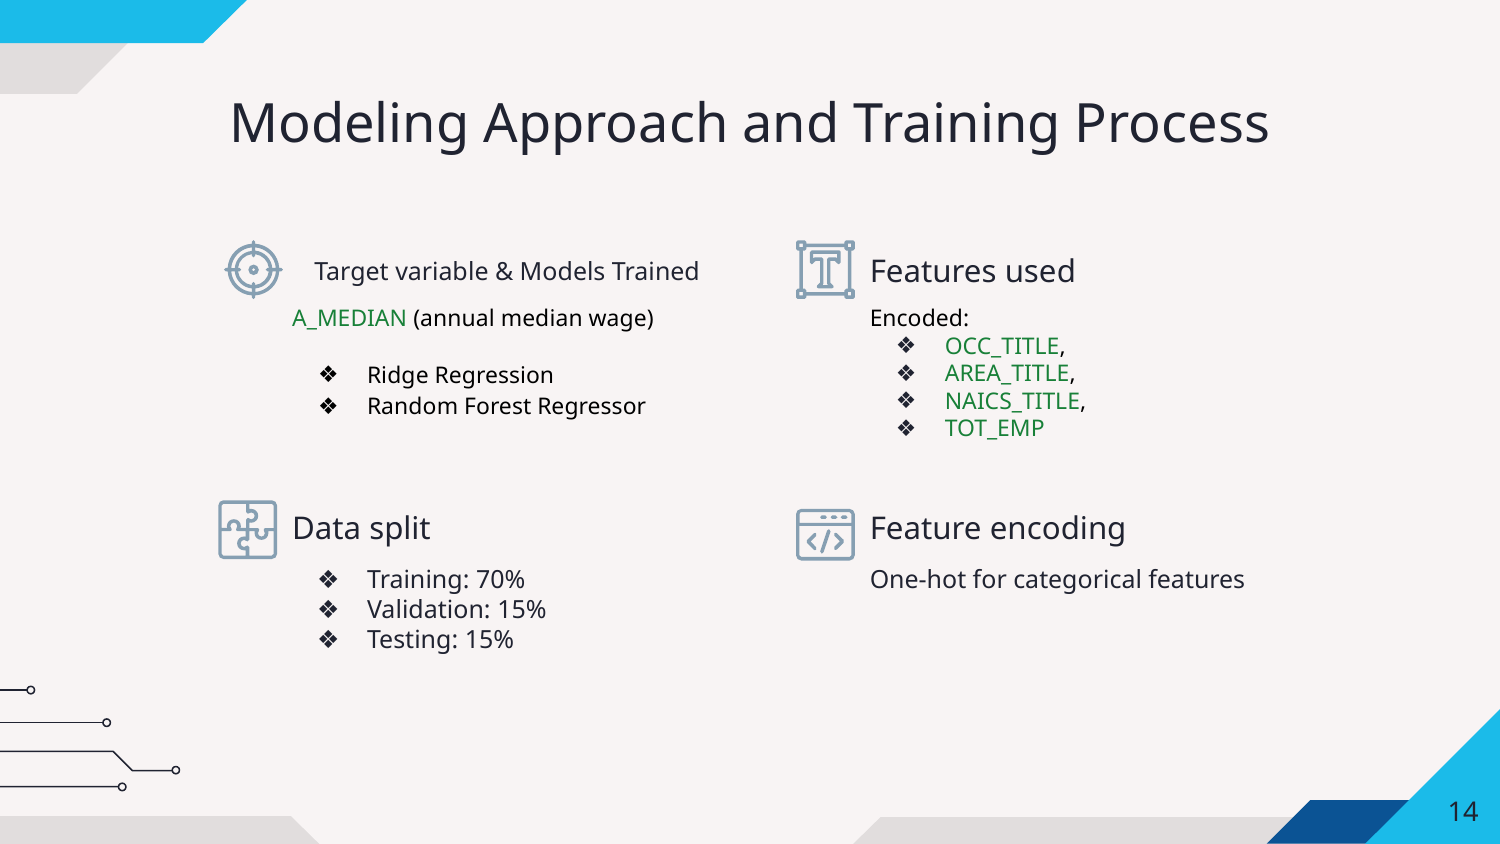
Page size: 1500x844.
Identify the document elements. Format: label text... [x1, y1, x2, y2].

subtitle A_MEDIAN (annual median wage) Ridge Regression Random Forest Regressor [277, 301, 739, 446]
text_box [223, 239, 284, 300]
subtitle Encoded: OCC_TITLE, AREA_TITLE, NAICS_TITLE, TOT_EMP [854, 301, 1316, 446]
subtitle Training: 70% Validation: 15% Testing: 15% [277, 561, 739, 706]
slide_number ‹#› [1403, 779, 1494, 844]
subtitle One-hot for categorical features [854, 561, 1316, 706]
title Modeling Approach and Training Process [118, 72, 1382, 167]
subtitle Data split [277, 498, 739, 561]
subtitle Feature encoding [854, 498, 1316, 561]
subtitle Target variable & Models Trained [282, 238, 739, 301]
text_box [795, 240, 856, 300]
text_box [218, 500, 278, 560]
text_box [795, 508, 856, 561]
subtitle Features used [854, 238, 1316, 301]
